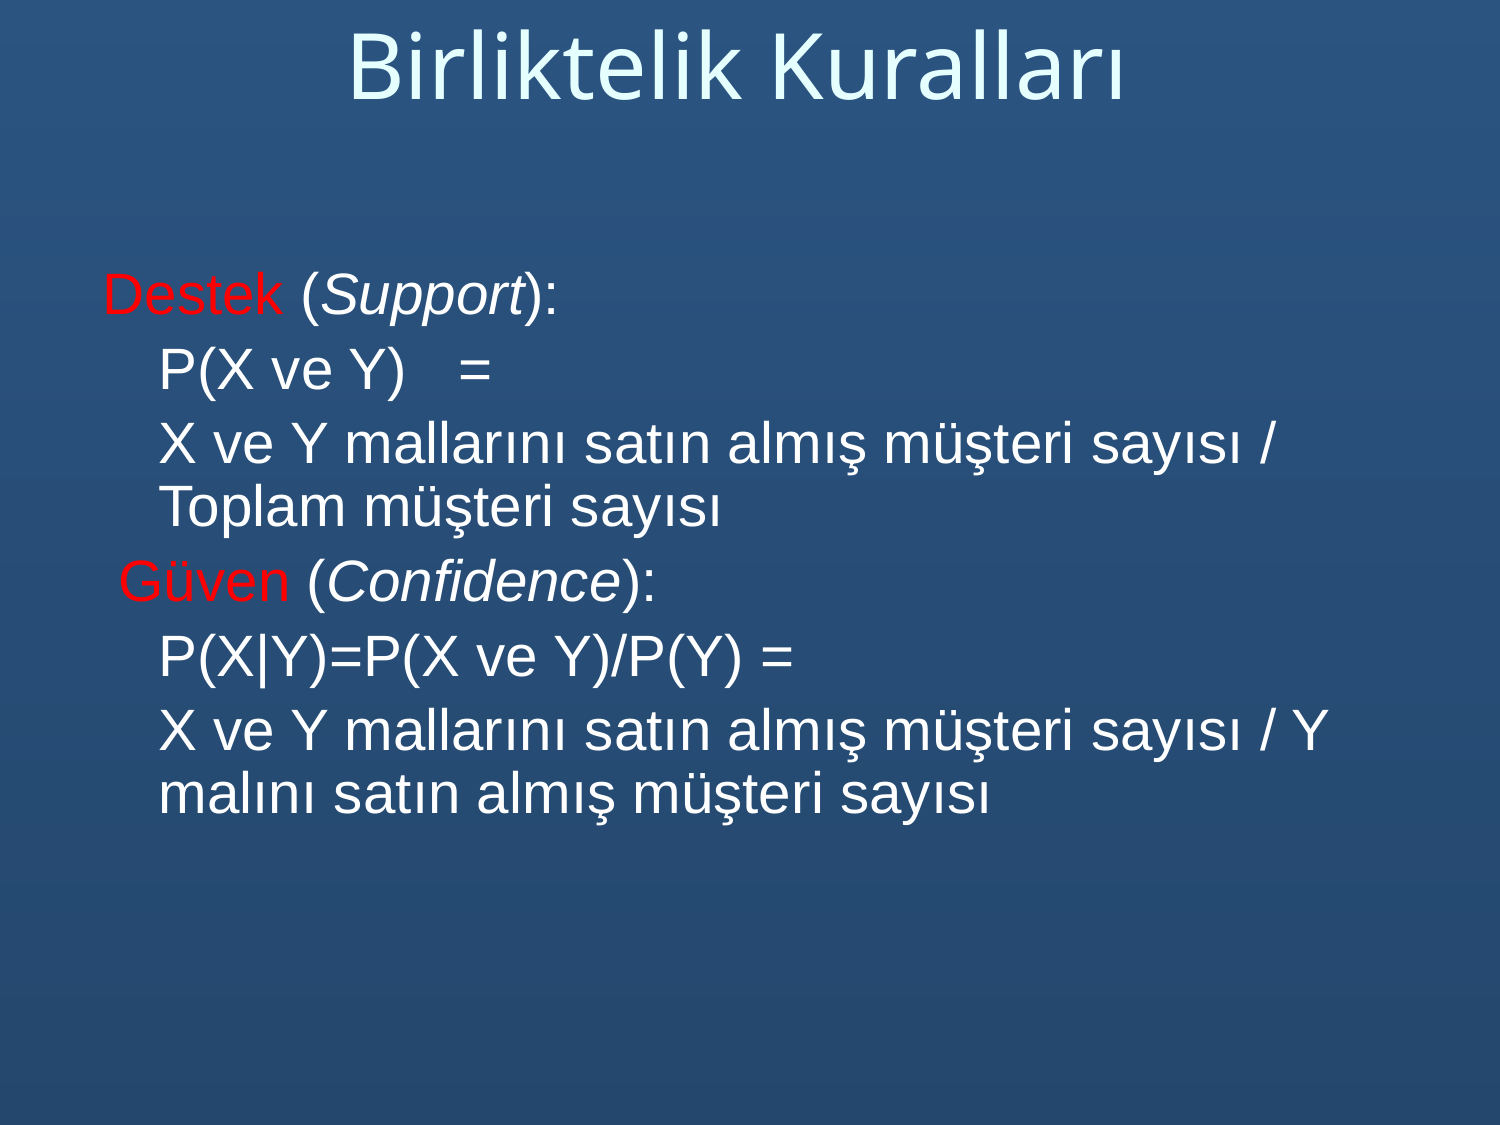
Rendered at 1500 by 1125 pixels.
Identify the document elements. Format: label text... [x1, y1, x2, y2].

list Destek (Support): P(X ve Y) = X ve Y mallarını satın almış müşteri sayısı / Toplam müşteri sayısı Güven (Confidence): P(X|Y)=P(X ve Y)/P(Y) = X ve Y mallarını satın almış müşteri sayısı / Y malını satın almış müşteri sayısı [87, 174, 1438, 851]
title Birliktelik Kuralları [99, 0, 1376, 126]
